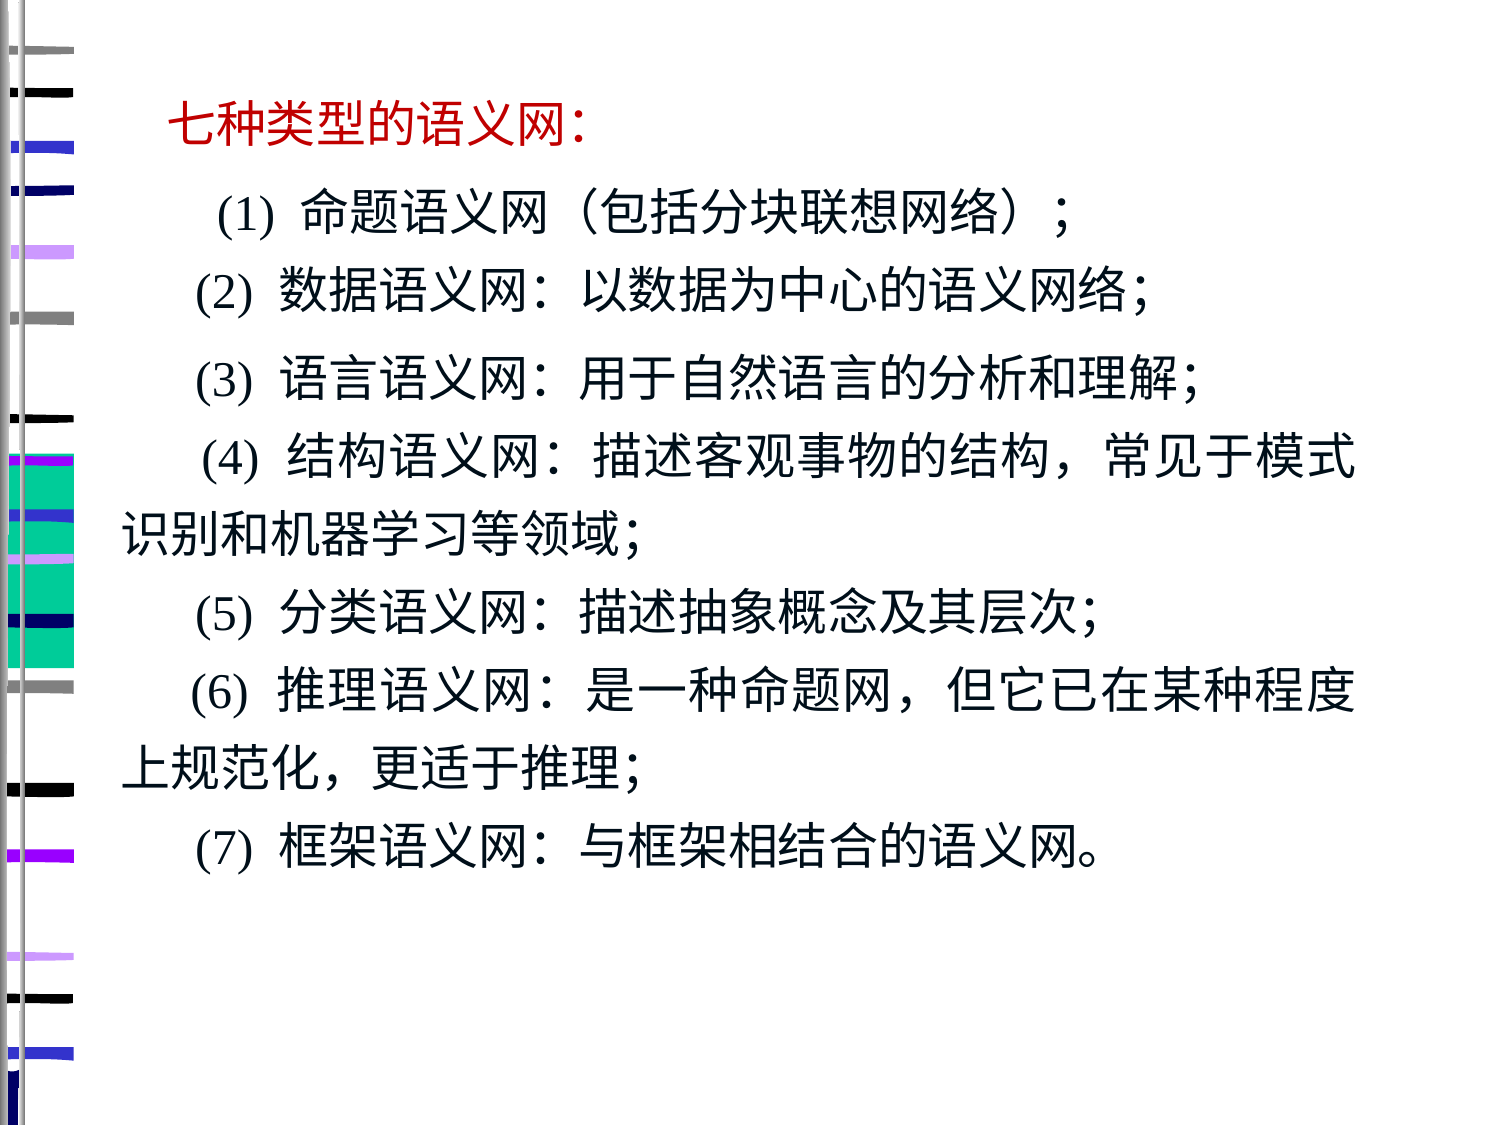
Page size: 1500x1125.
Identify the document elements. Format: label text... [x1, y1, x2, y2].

text_box 七种类型的语义网： (1) 命题语义网（包括分块联想网络）； (2) 数据语义网：以数据为中心的语义网络； (3) 语言语义网：用于自然语言的分析和理解； (4) 结构语义网：描述客观事物的结构，常见于模式识别和机器学习等领域； (5) 分类语义网：描述抽象概念及其层次； (6) 推理语义网：是一种命题网，但它已在某种程度上规范化，更适于推理； (7) 框架语义网：与框架相结合的语义网。 [105, 55, 1372, 882]
